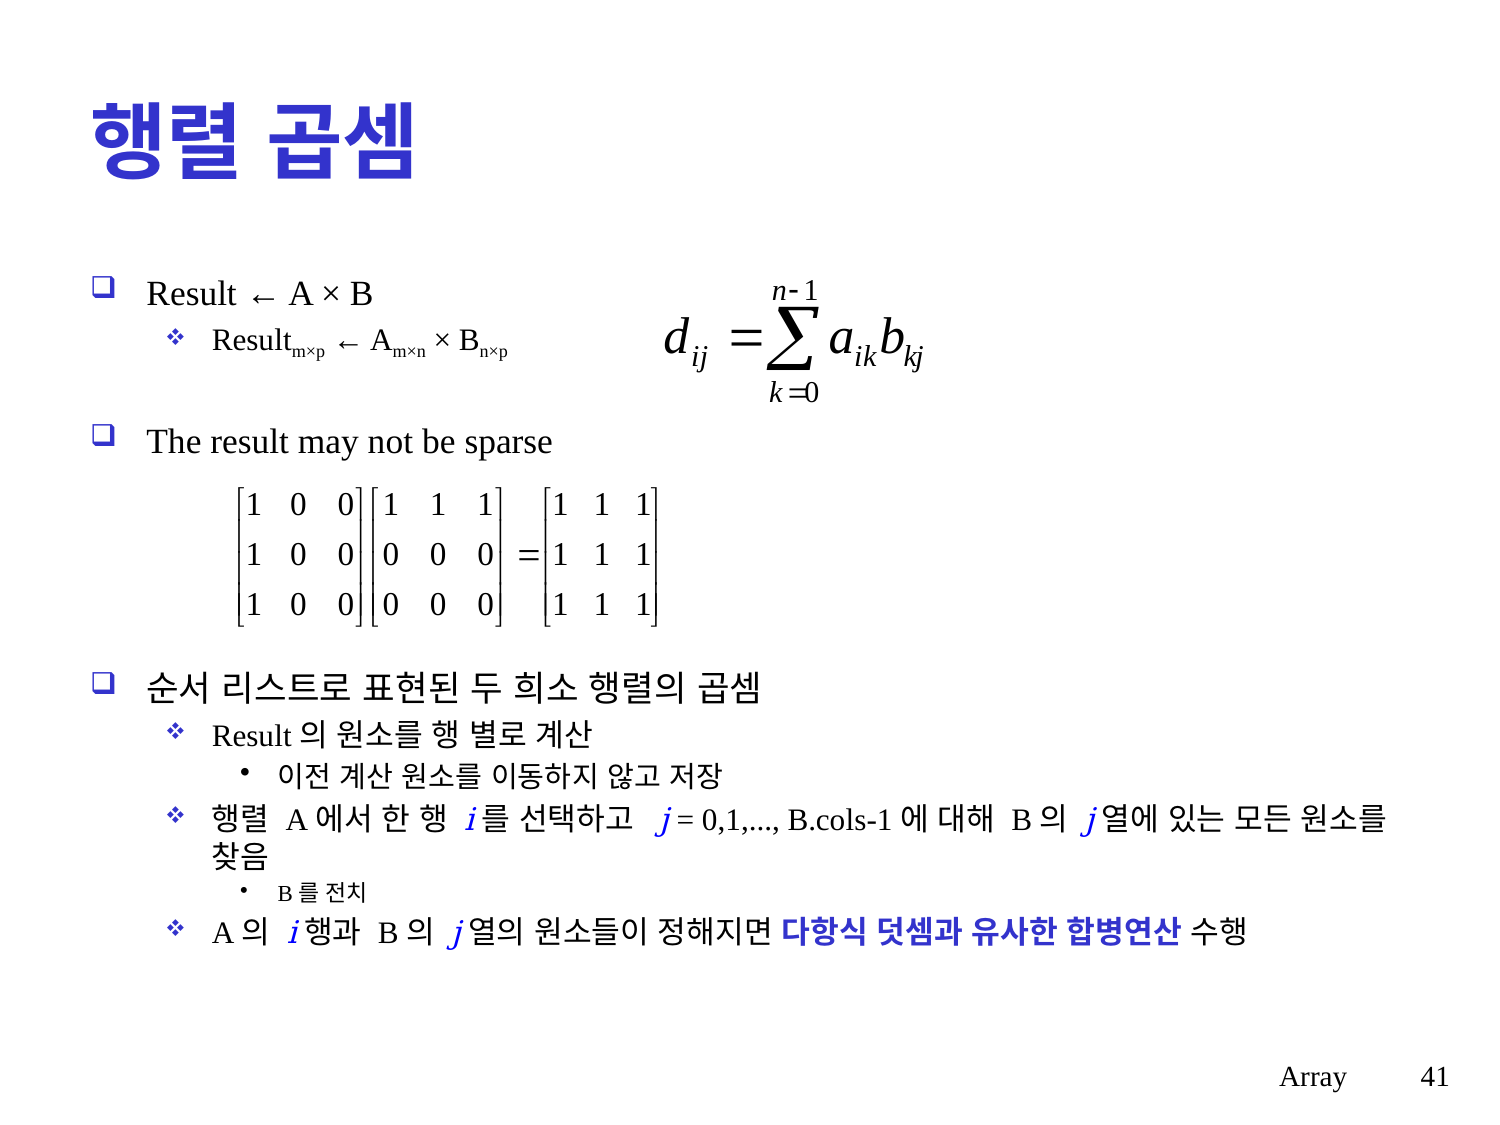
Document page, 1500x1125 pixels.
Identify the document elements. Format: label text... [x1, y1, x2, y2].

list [655, 266, 940, 414]
title 행렬 곱셈 [75, 45, 1425, 233]
list Result ← A × B Resultm×p ← Am×n × Bn×p The result may not be sparse 순서 리스트로 표현된 두 희소 행렬의 곱셈 Result의 원소를 행 별로 계산 이전 계산 원소를 이동하지 않고 저장 행렬 A에서 한 행 i를 선택하고 j = 0,1,..., B.cols-1에 대해 B의 j열에 있는 모든 원소를 찾음 B를 전치 A의 i행과 B의 j열의 원소들이 정해지면 다항식 덧셈과 유사한 합병연산 수행 [75, 262, 1412, 1006]
footer Array [887, 1049, 1336, 1125]
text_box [229, 479, 669, 636]
slide_number 41 [1336, 1049, 1466, 1125]
